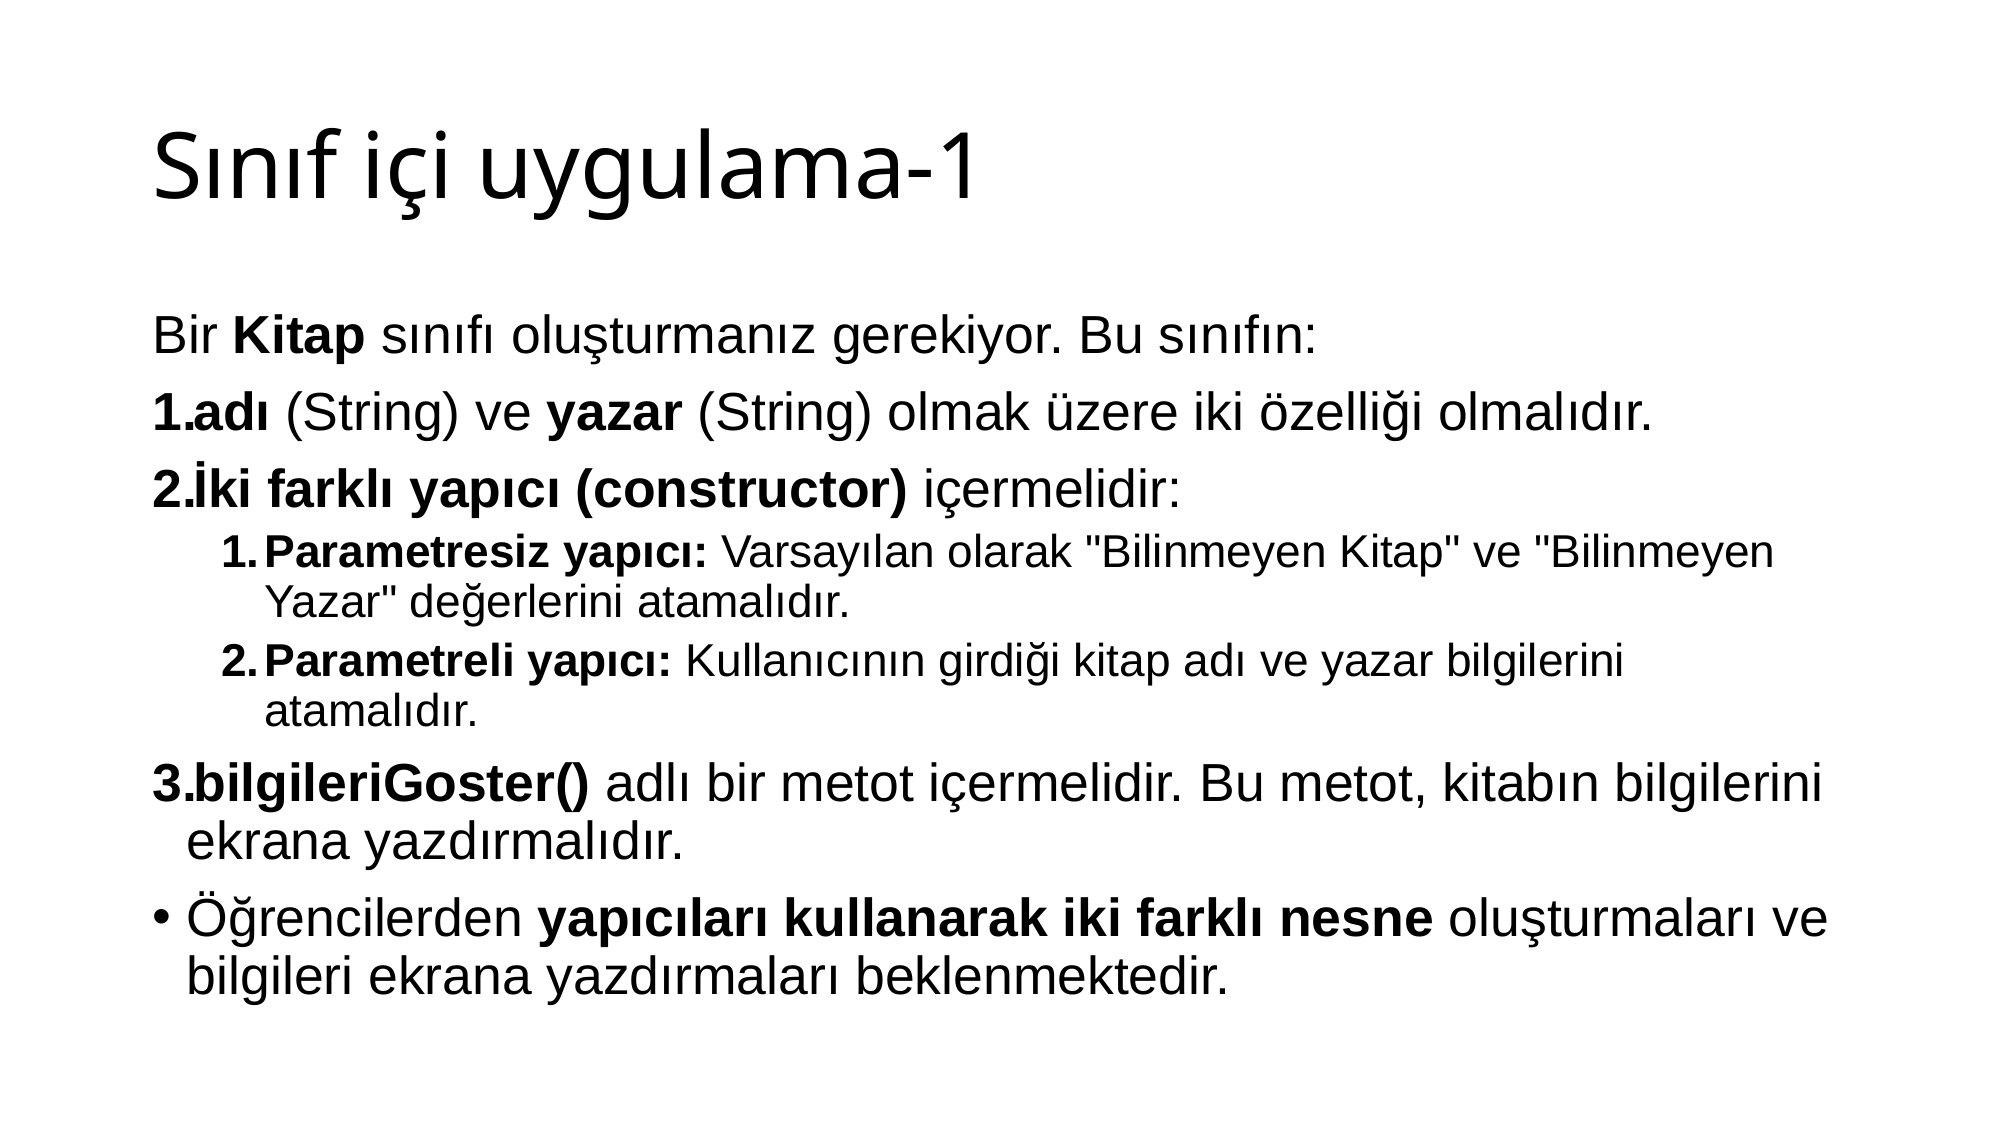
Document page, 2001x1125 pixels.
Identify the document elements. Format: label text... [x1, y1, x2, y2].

list Bir Kitap sınıfı oluşturmanız gerekiyor. Bu sınıfın: adı (String) ve yazar (String) olmak üzere iki özelliği olmalıdır. İki farklı yapıcı (constructor) içermelidir: Parametresiz yapıcı: Varsayılan olarak "Bilinmeyen Kitap" ve "Bilinmeyen Yazar" değerlerini atamalıdır. Parametreli yapıcı: Kullanıcının girdiği kitap adı ve yazar bilgilerini atamalıdır. bilgileriGoster() adlı bir metot içermelidir. Bu metot, kitabın bilgilerini ekrana yazdırmalıdır. Öğrencilerden yapıcıları kullanarak iki farklı nesne oluşturmaları ve bilgileri ekrana yazdırmaları beklenmektedir. [137, 299, 1863, 1014]
title Sınıf içi uygulama-1 [137, 59, 1863, 278]
